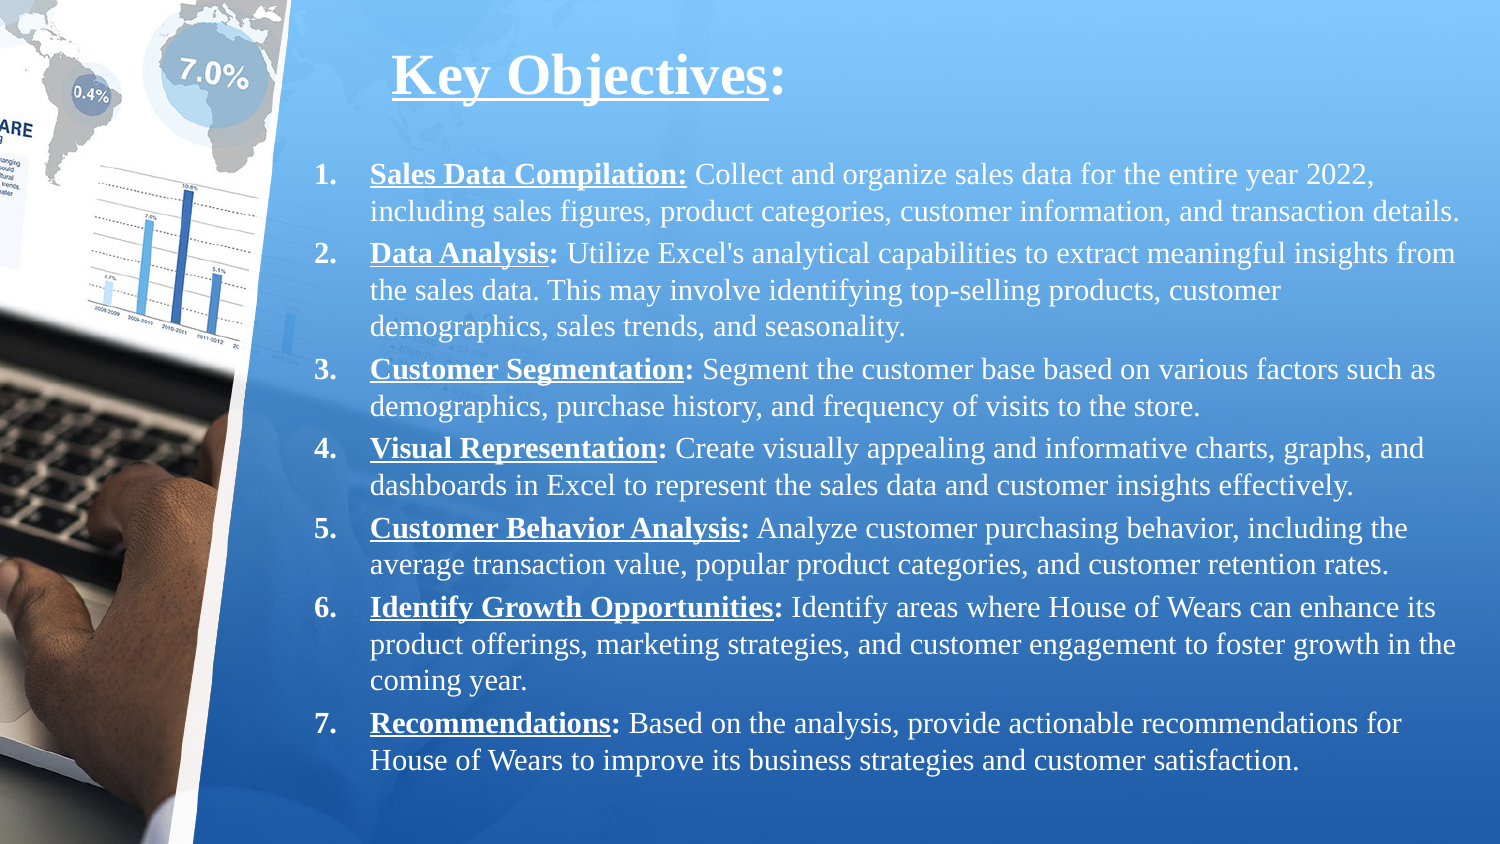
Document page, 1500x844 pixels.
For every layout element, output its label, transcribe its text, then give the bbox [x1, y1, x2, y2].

list Sales Data Compilation: Collect and organize sales data for the entire year 2022, including sales figures, product categories, customer information, and transaction details. Data Analysis: Utilize Excel's analytical capabilities to extract meaningful insights from the sales data. This may involve identifying top-selling products, customer demographics, sales trends, and seasonality. Customer Segmentation: Segment the customer base based on various factors such as demographics, purchase history, and frequency of visits to the store. Visual Representation: Create visually appealing and informative charts, graphs, and dashboards in Excel to represent the sales data and customer insights effectively. Customer Behavior Analysis: Analyze customer purchasing behavior, including the average transaction value, popular product categories, and customer retention rates. Identify Growth Opportunities: Identify areas where House of Wears can enhance its product offerings, marketing strategies, and customer engagement to foster growth in the coming year. Recommendations: Based on the analysis, provide actionable recommendations for House of Wears to improve its business strategies and customer satisfaction. [299, 146, 1477, 798]
picture [0, 0, 1500, 844]
title Key Objectives: [376, 21, 1425, 122]
